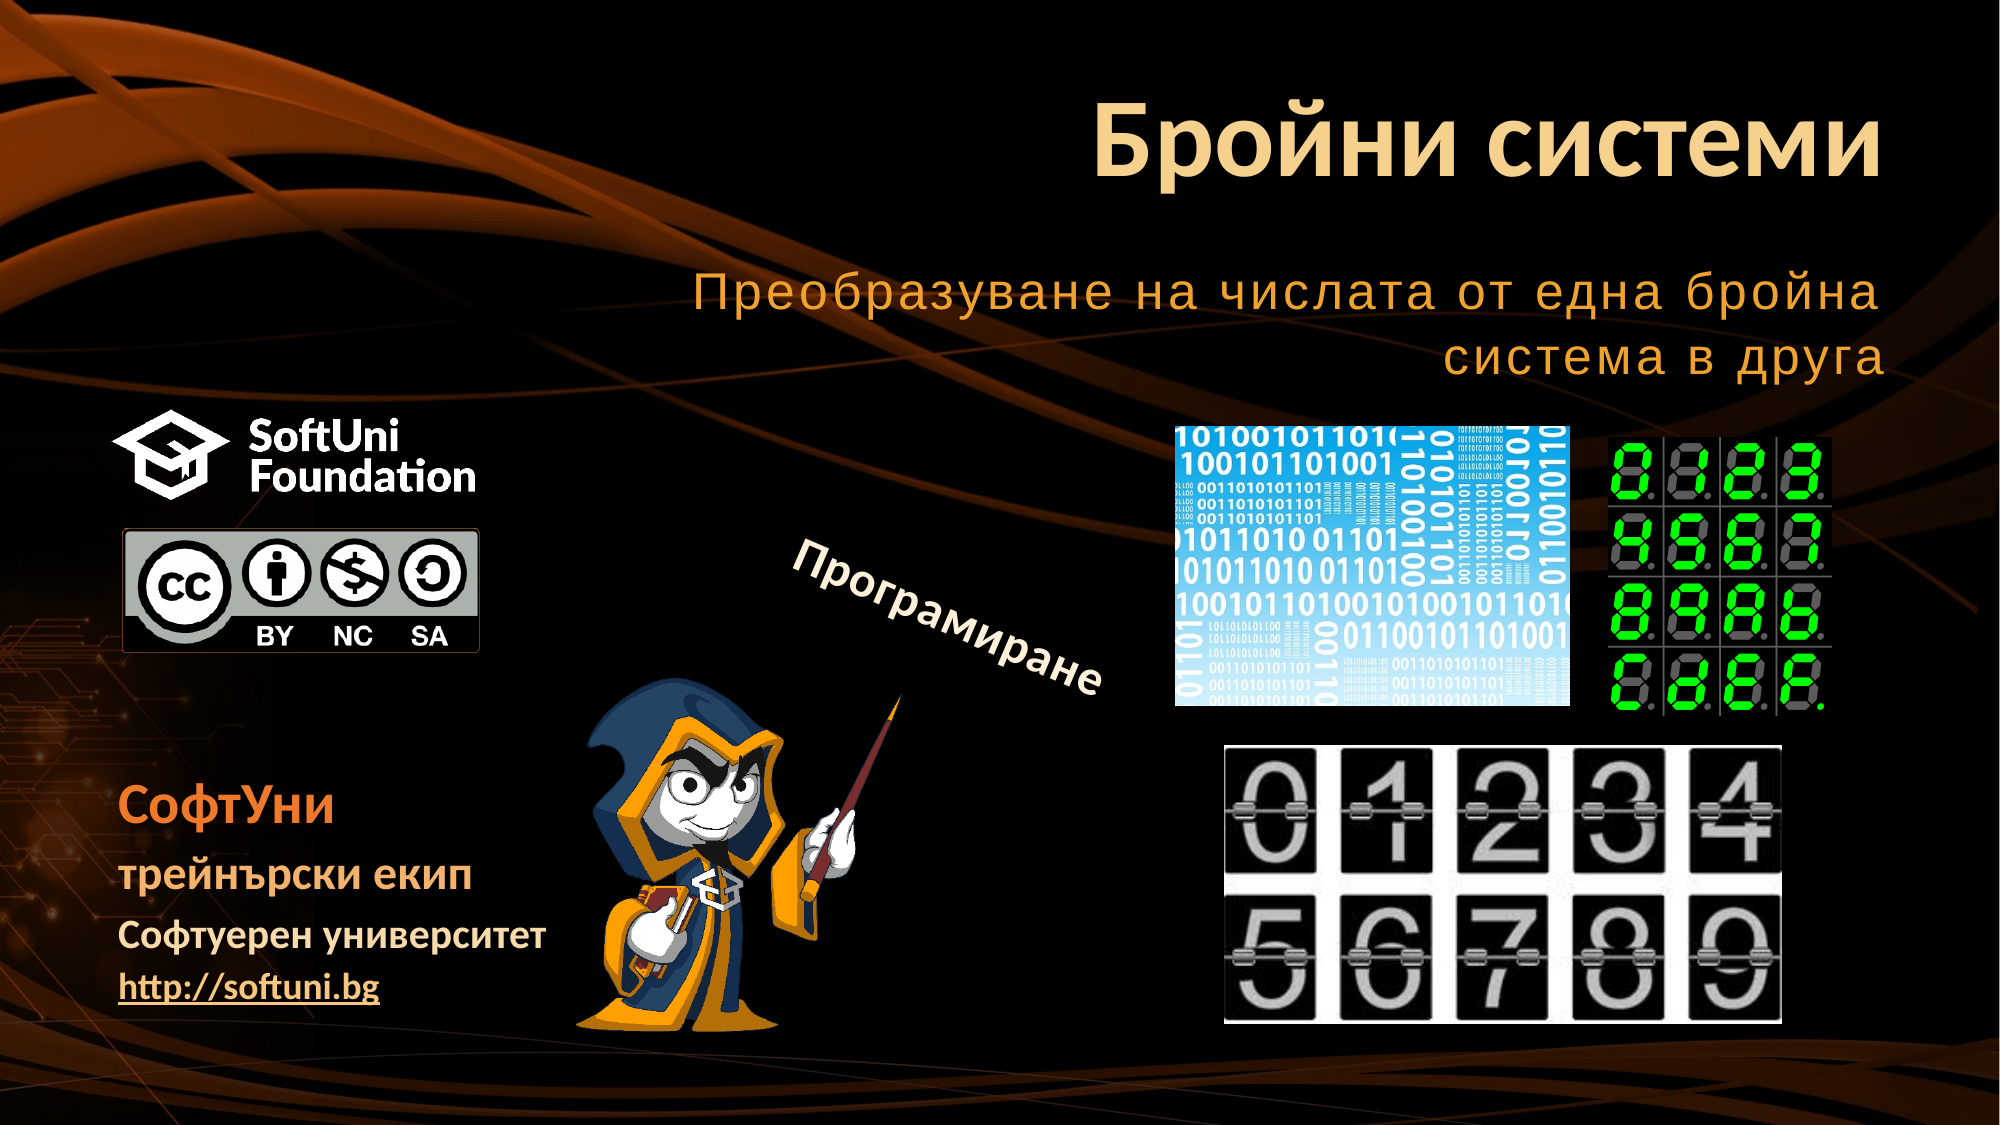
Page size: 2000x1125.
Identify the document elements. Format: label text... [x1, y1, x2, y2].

subtitle Преобразуване на числата от една бройна система в друга [587, 254, 1885, 387]
title Бройни системи [149, 75, 1885, 205]
list трейнърски екип [112, 832, 543, 898]
list http://softuni.bg [112, 954, 543, 1013]
text_box Програмиране [736, 502, 1164, 737]
picture [0, 0, 2000, 1125]
list Софтуерен университет [112, 898, 543, 954]
list СофтУни [112, 755, 543, 832]
